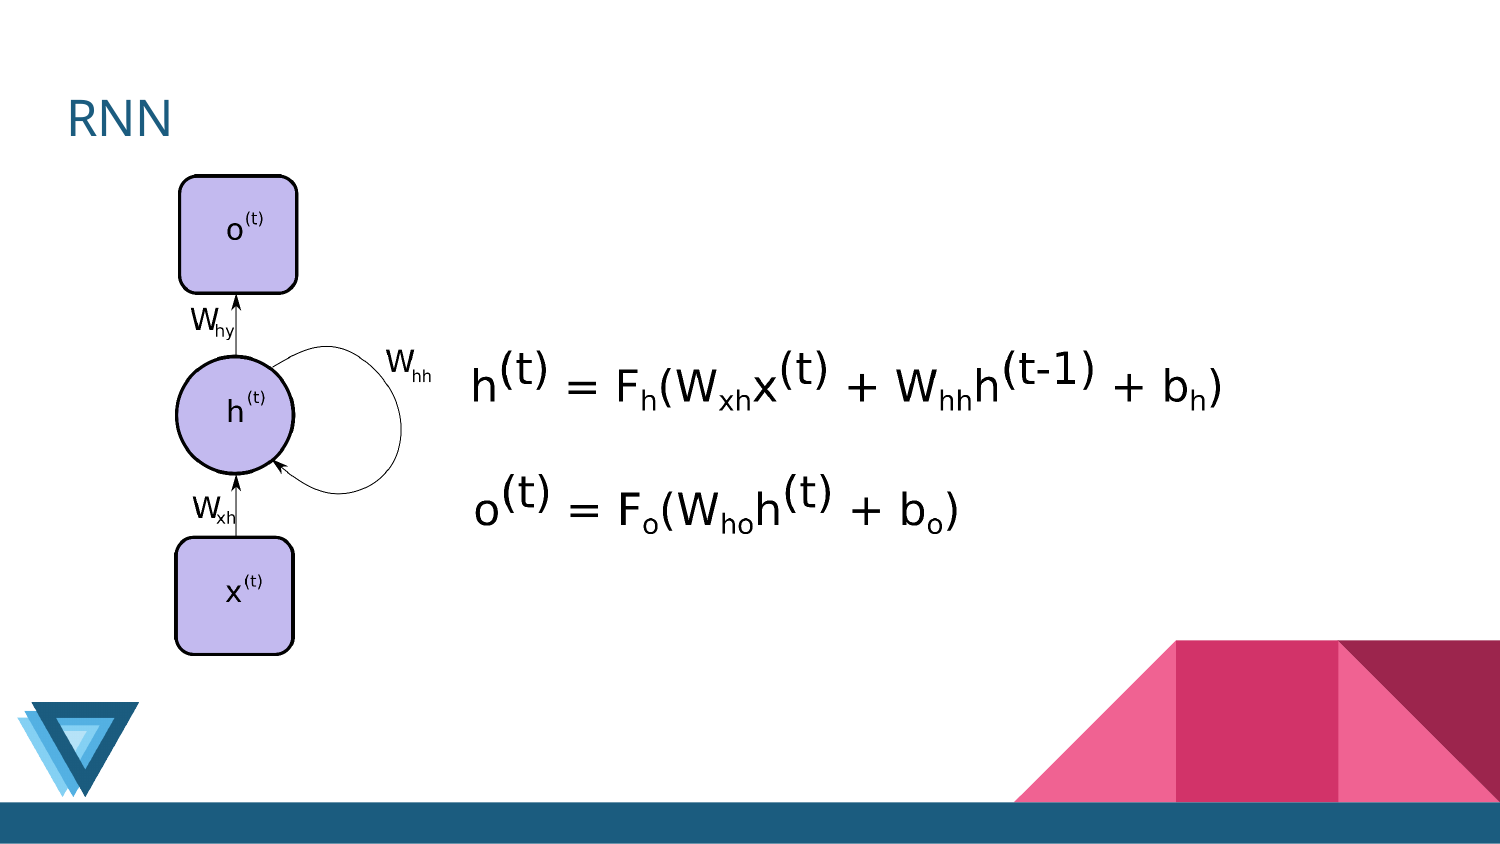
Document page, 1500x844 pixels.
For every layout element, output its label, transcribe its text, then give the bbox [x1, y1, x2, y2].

picture [17, 702, 139, 797]
title RNN [51, 67, 1449, 167]
picture [173, 173, 1220, 656]
